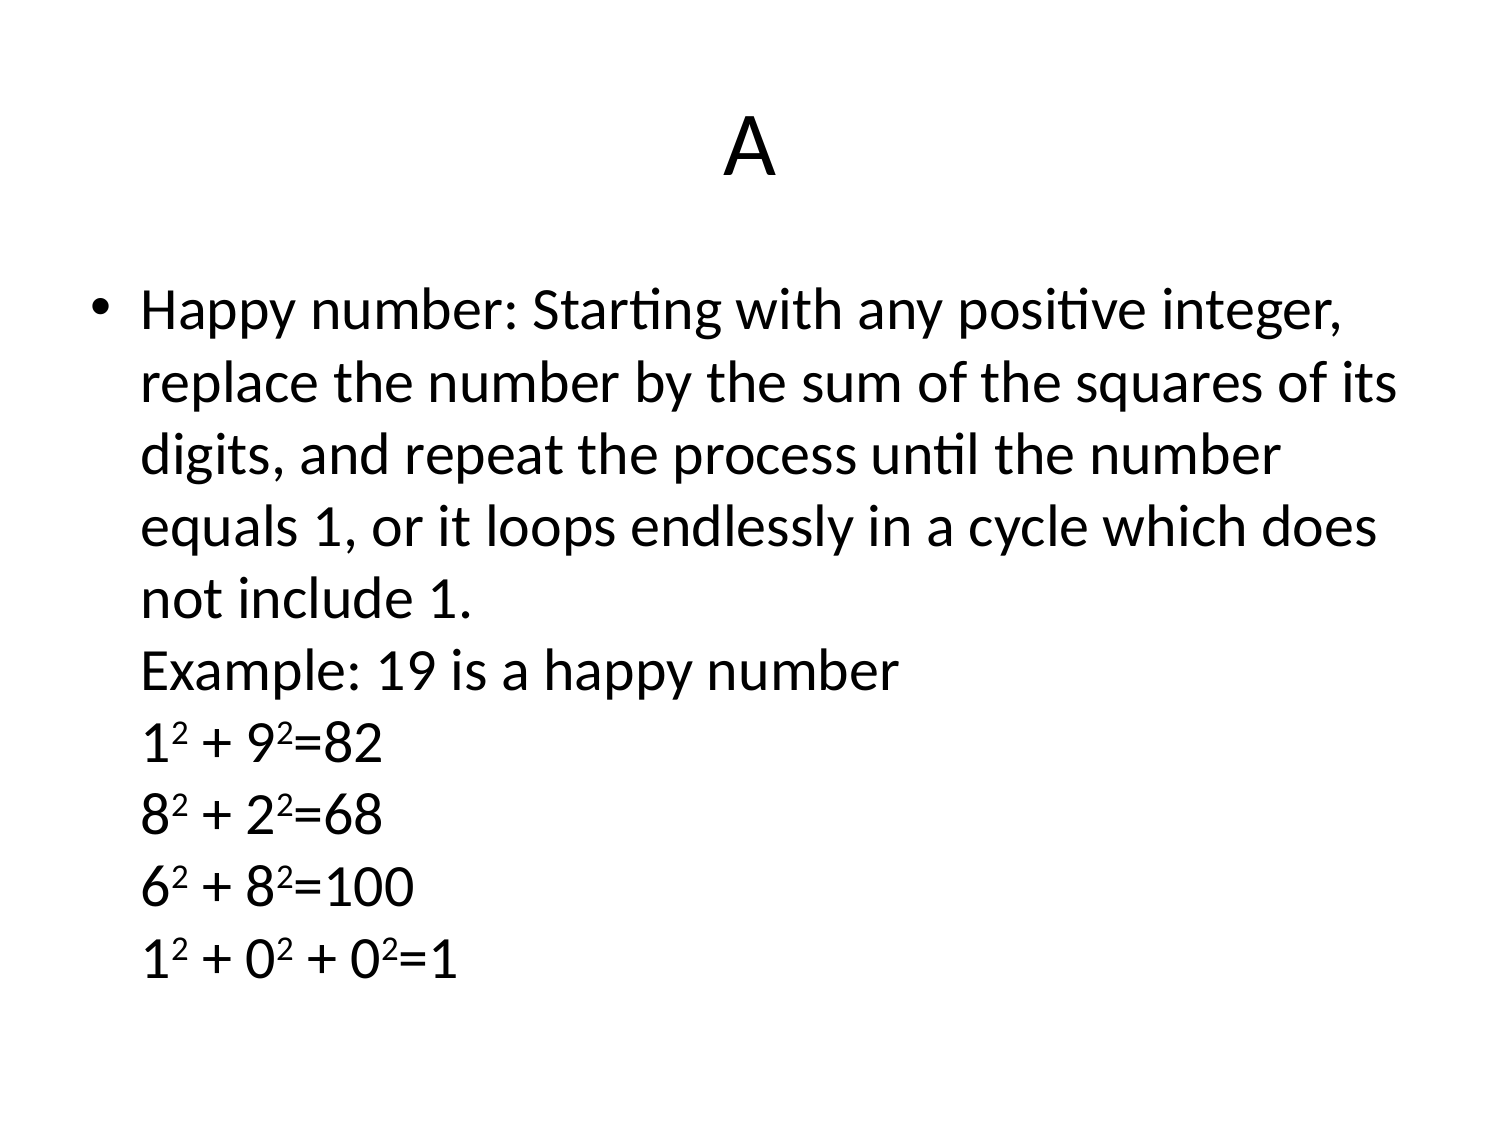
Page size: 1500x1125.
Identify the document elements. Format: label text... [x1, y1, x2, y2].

title A [75, 45, 1425, 233]
list Happy number: Starting with any positive integer, replace the number by the sum of the squares of its digits, and repeat the process until the number equals 1, or it loops endlessly in a cycle which does not include 1. Example: 19 is a happy number 12 + 92=82 82 + 22=68 62 + 82=100 12 + 02 + 02=1 [75, 262, 1425, 1005]
